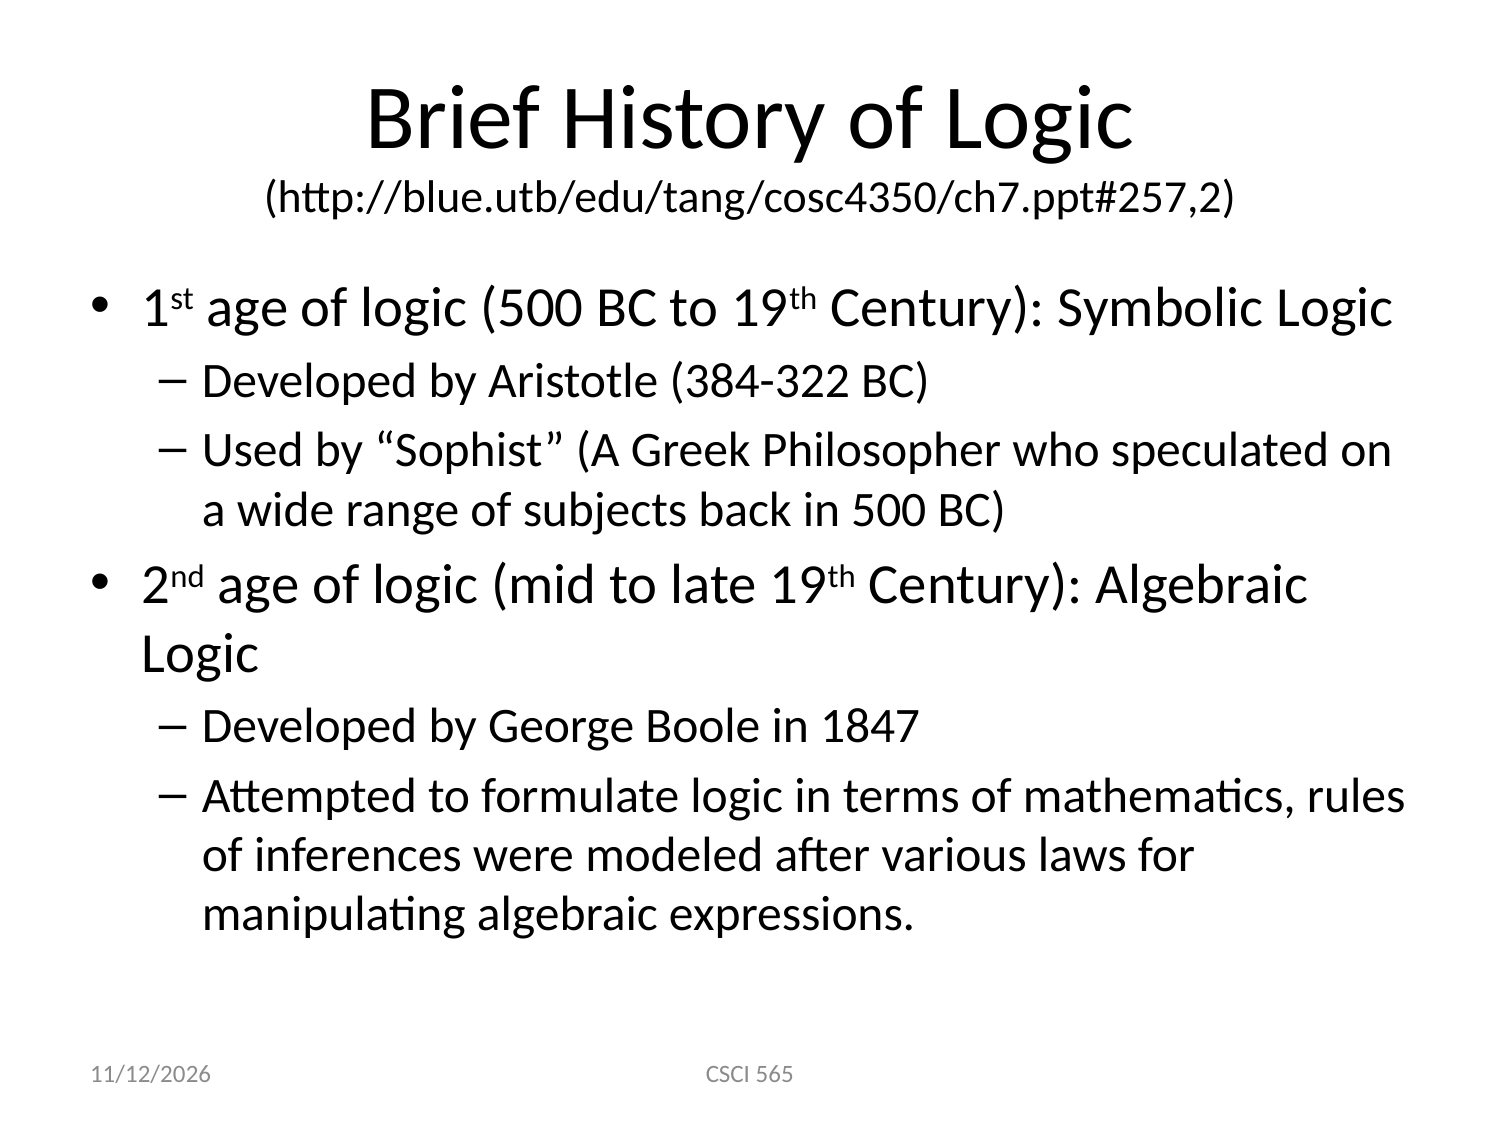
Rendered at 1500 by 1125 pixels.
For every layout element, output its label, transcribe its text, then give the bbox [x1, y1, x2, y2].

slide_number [75, 1042, 425, 1103]
list 1st age of logic (500 BC to 19th Century): Symbolic Logic Developed by Aristotle (384-322 BC) Used by “Sophist” (A Greek Philosopher who speculated on a wide range of subjects back in 500 BC) 2nd age of logic (mid to late 19th Century): Algebraic Logic Developed by George Boole in 1847 Attempted to formulate logic in terms of mathematics, rules of inferences were modeled after various laws for manipulating algebraic expressions. [75, 262, 1425, 1005]
footer CSCI 565 [512, 1042, 988, 1103]
title Brief History of Logic (http://blue.utb/edu/tang/cosc4350/ch7.ppt#257,2) [75, 45, 1425, 233]
